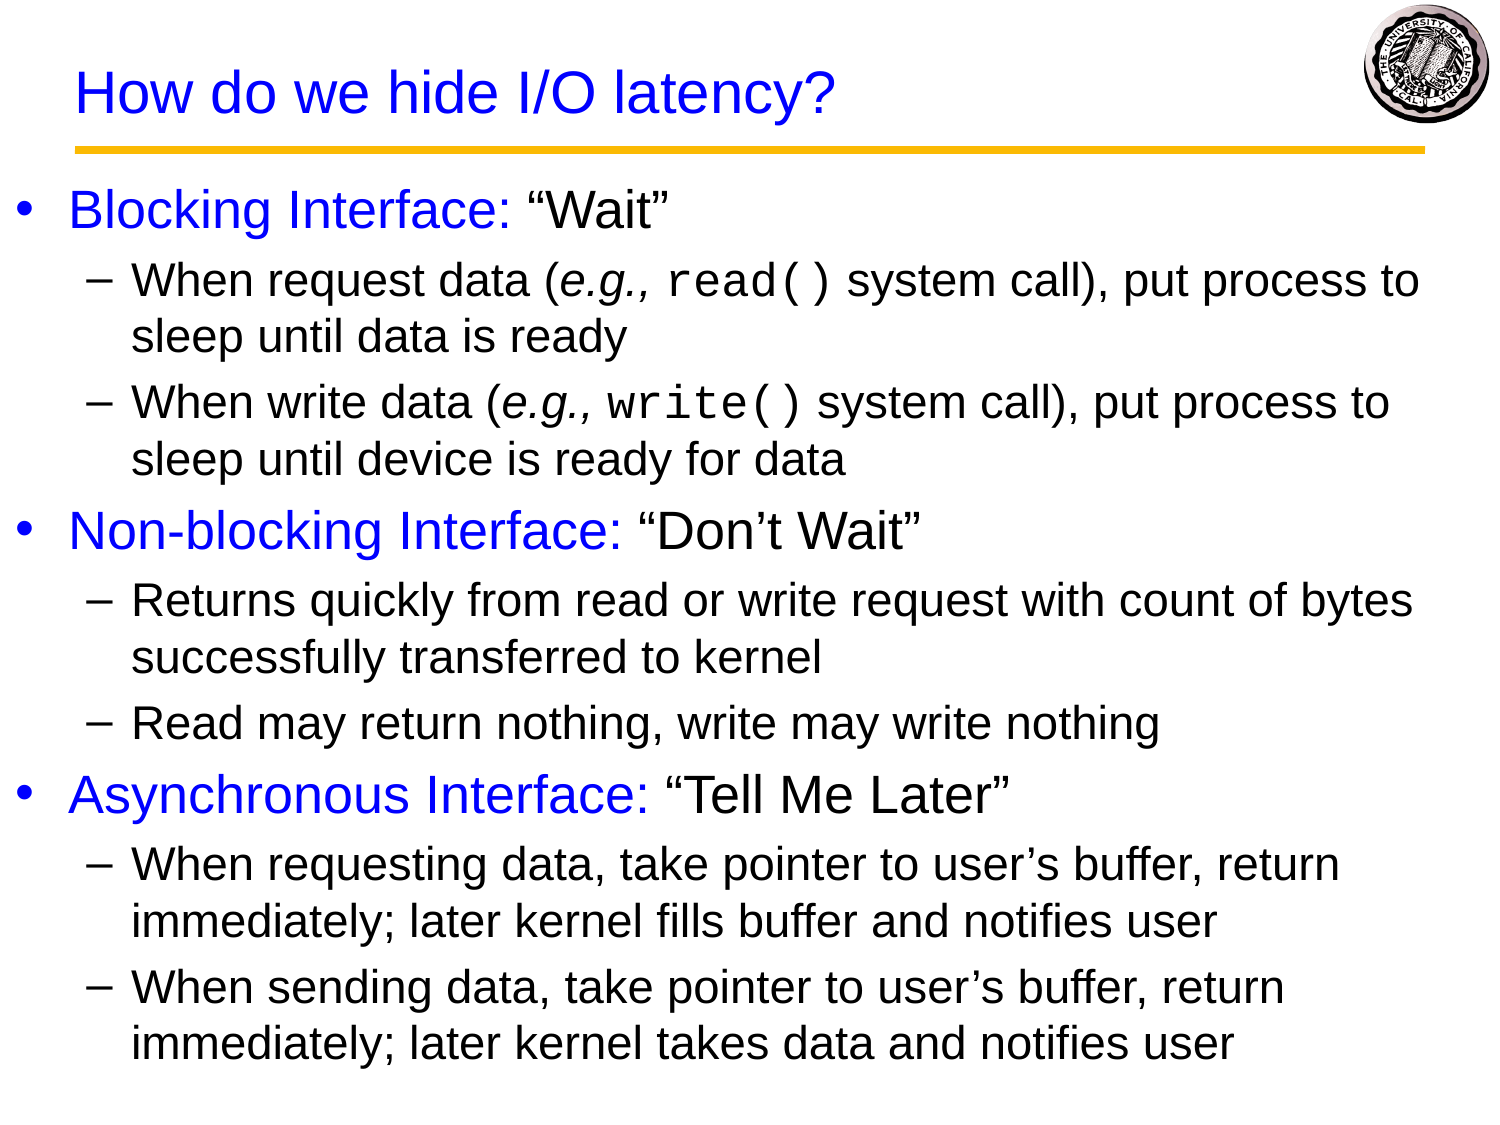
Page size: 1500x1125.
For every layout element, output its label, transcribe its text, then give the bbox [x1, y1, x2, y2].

picture [1350, 0, 1500, 127]
list Blocking Interface: “Wait” When request data (e.g., read() system call), put process to sleep until data is ready When write data (e.g., write() system call), put process to sleep until device is ready for data Non-blocking Interface: “Don’t Wait” Returns quickly from read or write request with count of bytes successfully transferred to kernel Read may return nothing, write may write nothing Asynchronous Interface: “Tell Me Later” When requesting data, take pointer to user’s buffer, return immediately; later kernel fills buffer and notifies user When sending data, take pointer to user’s buffer, return immediately; later kernel takes data and notifies user [0, 167, 1450, 1080]
title How do we hide I/O latency? [59, 45, 1360, 133]
